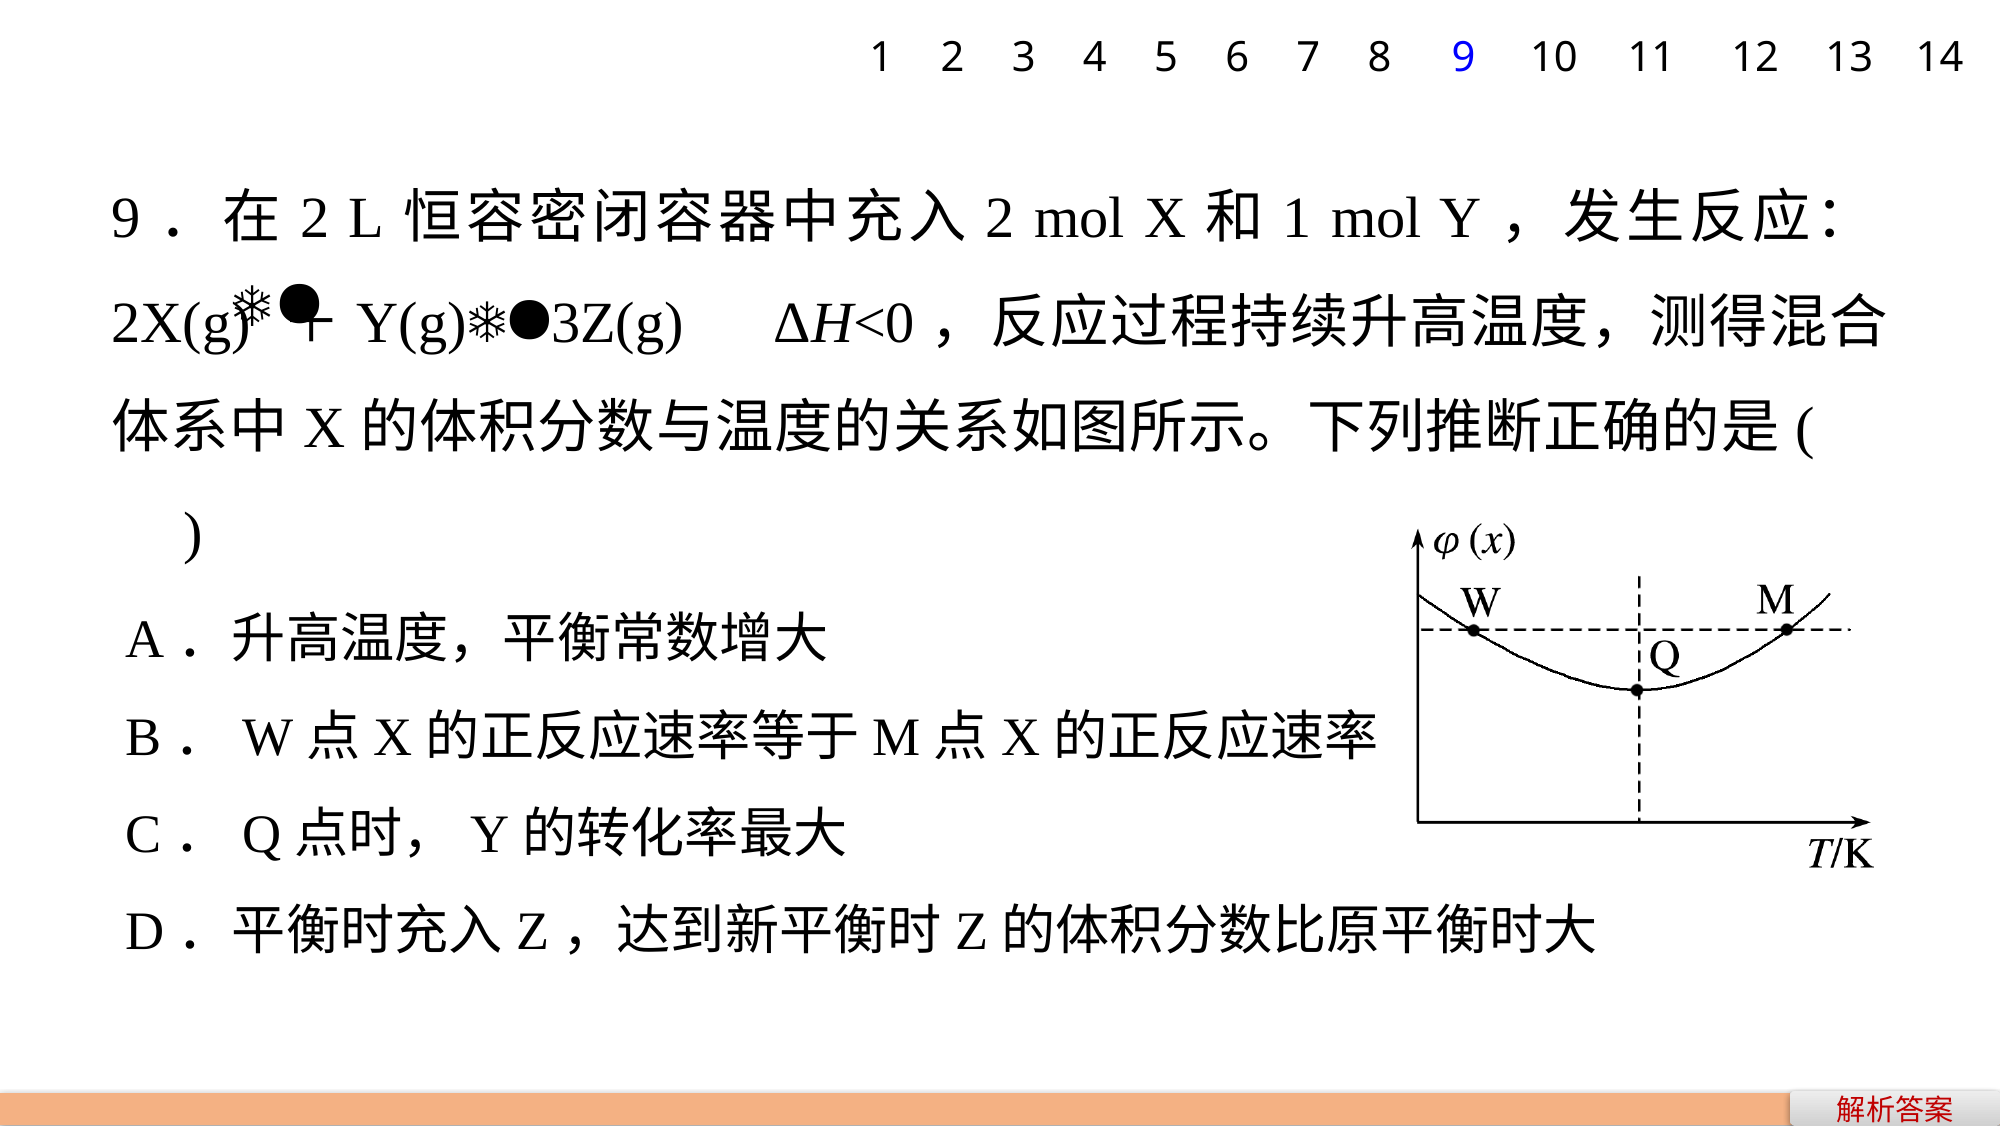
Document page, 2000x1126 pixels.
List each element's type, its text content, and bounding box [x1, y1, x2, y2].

text_box 6 [1210, 7, 1270, 102]
text_box 11 [1610, 7, 1696, 102]
text_box 3 [996, 7, 1056, 102]
text_box 1 [854, 7, 914, 102]
text_box 2 [925, 7, 985, 102]
text_box 10 [1507, 7, 1599, 102]
text_box 8 [1352, 7, 1412, 102]
picture [1407, 515, 1882, 877]
text_box 4 [1067, 7, 1127, 102]
text_box 9．在2 L恒容密闭容器中充入2 mol X和1 mol Y，发生反应：2X(g) ＋Y(g)3Z(g) ΔH<0，反应过程持续升高温度，测得混合体系中X的体积分数与温度的关系如图所示。下列推断正确的是( ) [96, 137, 1903, 572]
text_box 解析答案 [1788, 1089, 2000, 1126]
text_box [231, 256, 478, 380]
text_box A．升高温度，平衡常数增大 B．W点X的正反应速率等于M点X的正反应速率 C．Q点时，Y的转化率最大 D．平衡时充入Z，达到新平衡时Z的体积分数比原平衡时大 [110, 563, 1721, 968]
text_box 5 [1139, 7, 1199, 102]
text_box 9 [1423, 7, 1496, 102]
text_box 13 [1811, 7, 1894, 102]
text_box 12 [1707, 7, 1800, 102]
text_box 7 [1281, 7, 1341, 102]
text_box [0, 1092, 1787, 1126]
text_box 14 [1905, 7, 1984, 102]
